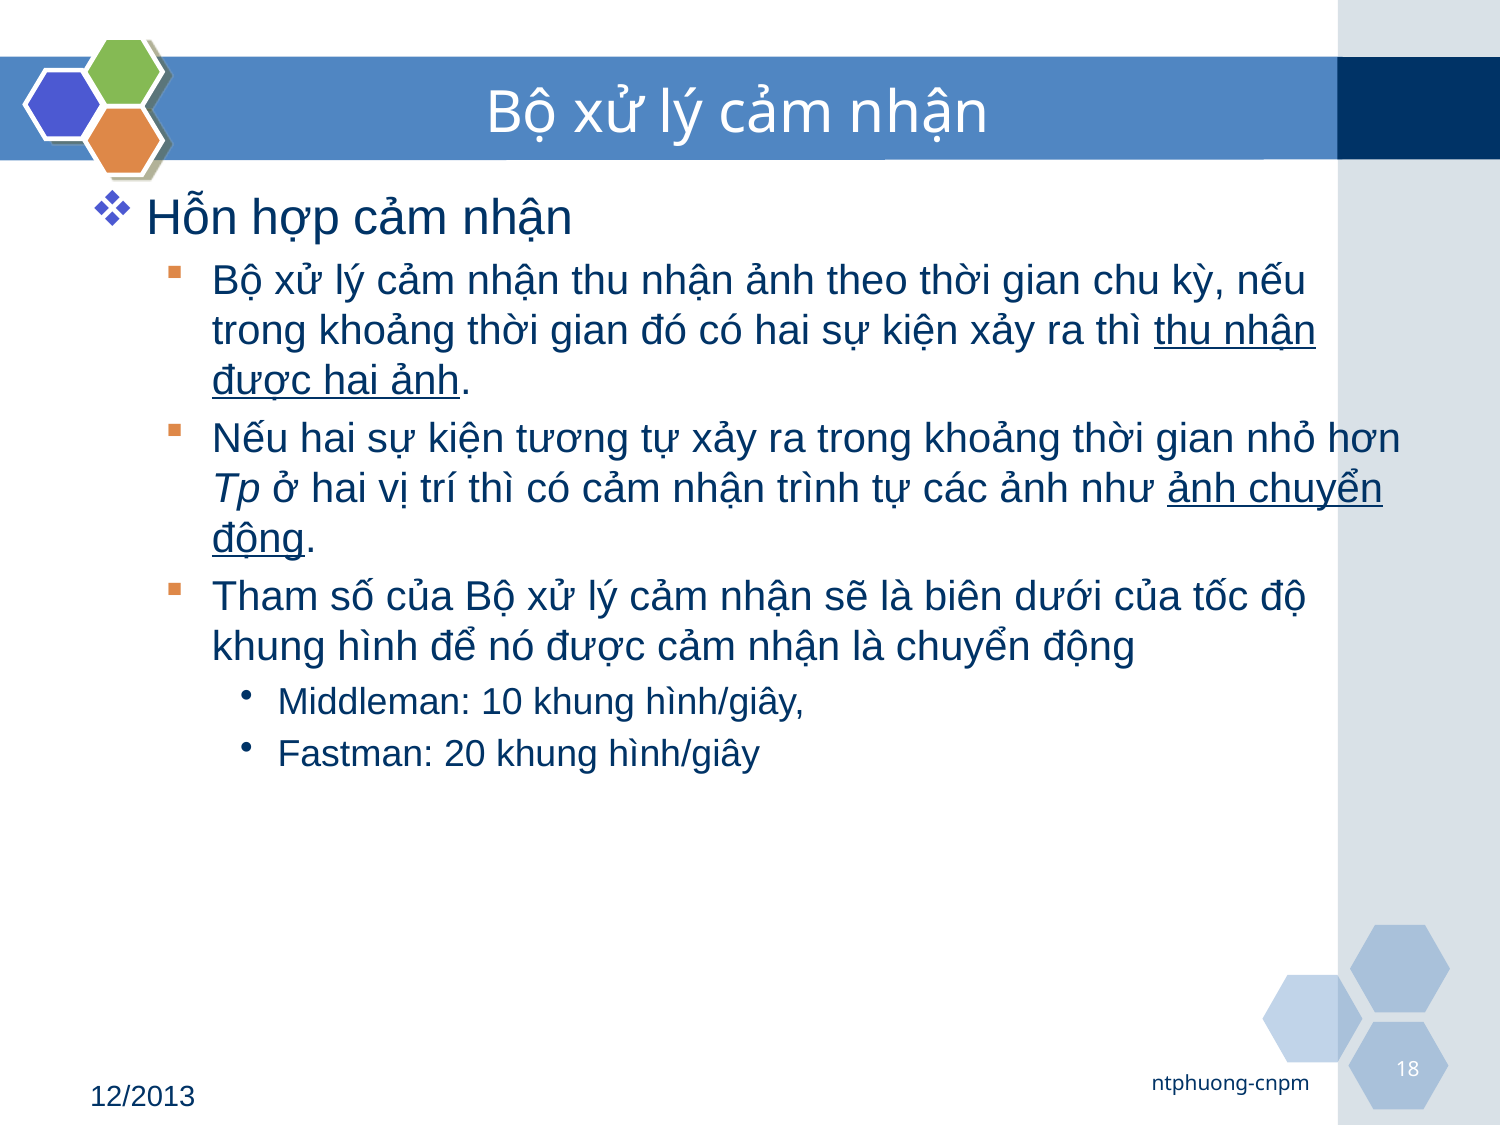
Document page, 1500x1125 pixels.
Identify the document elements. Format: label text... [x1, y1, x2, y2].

footer ntphuong-cnpm [849, 1062, 1326, 1101]
list Hỗn hợp cảm nhận Bộ xử lý cảm nhận thu nhận ảnh theo thời gian chu kỳ, nếu trong khoảng thời gian đó có hai sự kiện xảy ra thì thu nhận được hai ảnh. Nếu hai sự kiện tương tự xảy ra trong khoảng thời gian nhỏ hơn Tp ở hai vị trí thì có cảm nhận trình tự các ảnh như ảnh chuyển động. Tham số của Bộ xử lý cảm nhận sẽ là biên dưới của tốc độ khung hình để nó được cảm nhận là chuyển động Middleman: 10 khung hình/giây, Fastman: 20 khung hình/giây [74, 176, 1426, 1038]
title Bộ xử lý cảm nhận [187, 75, 1288, 156]
slide_number 18 [1359, 1047, 1435, 1086]
text_box [0, 0, 1500, 75]
slide_number 12/2013 [74, 1069, 426, 1110]
